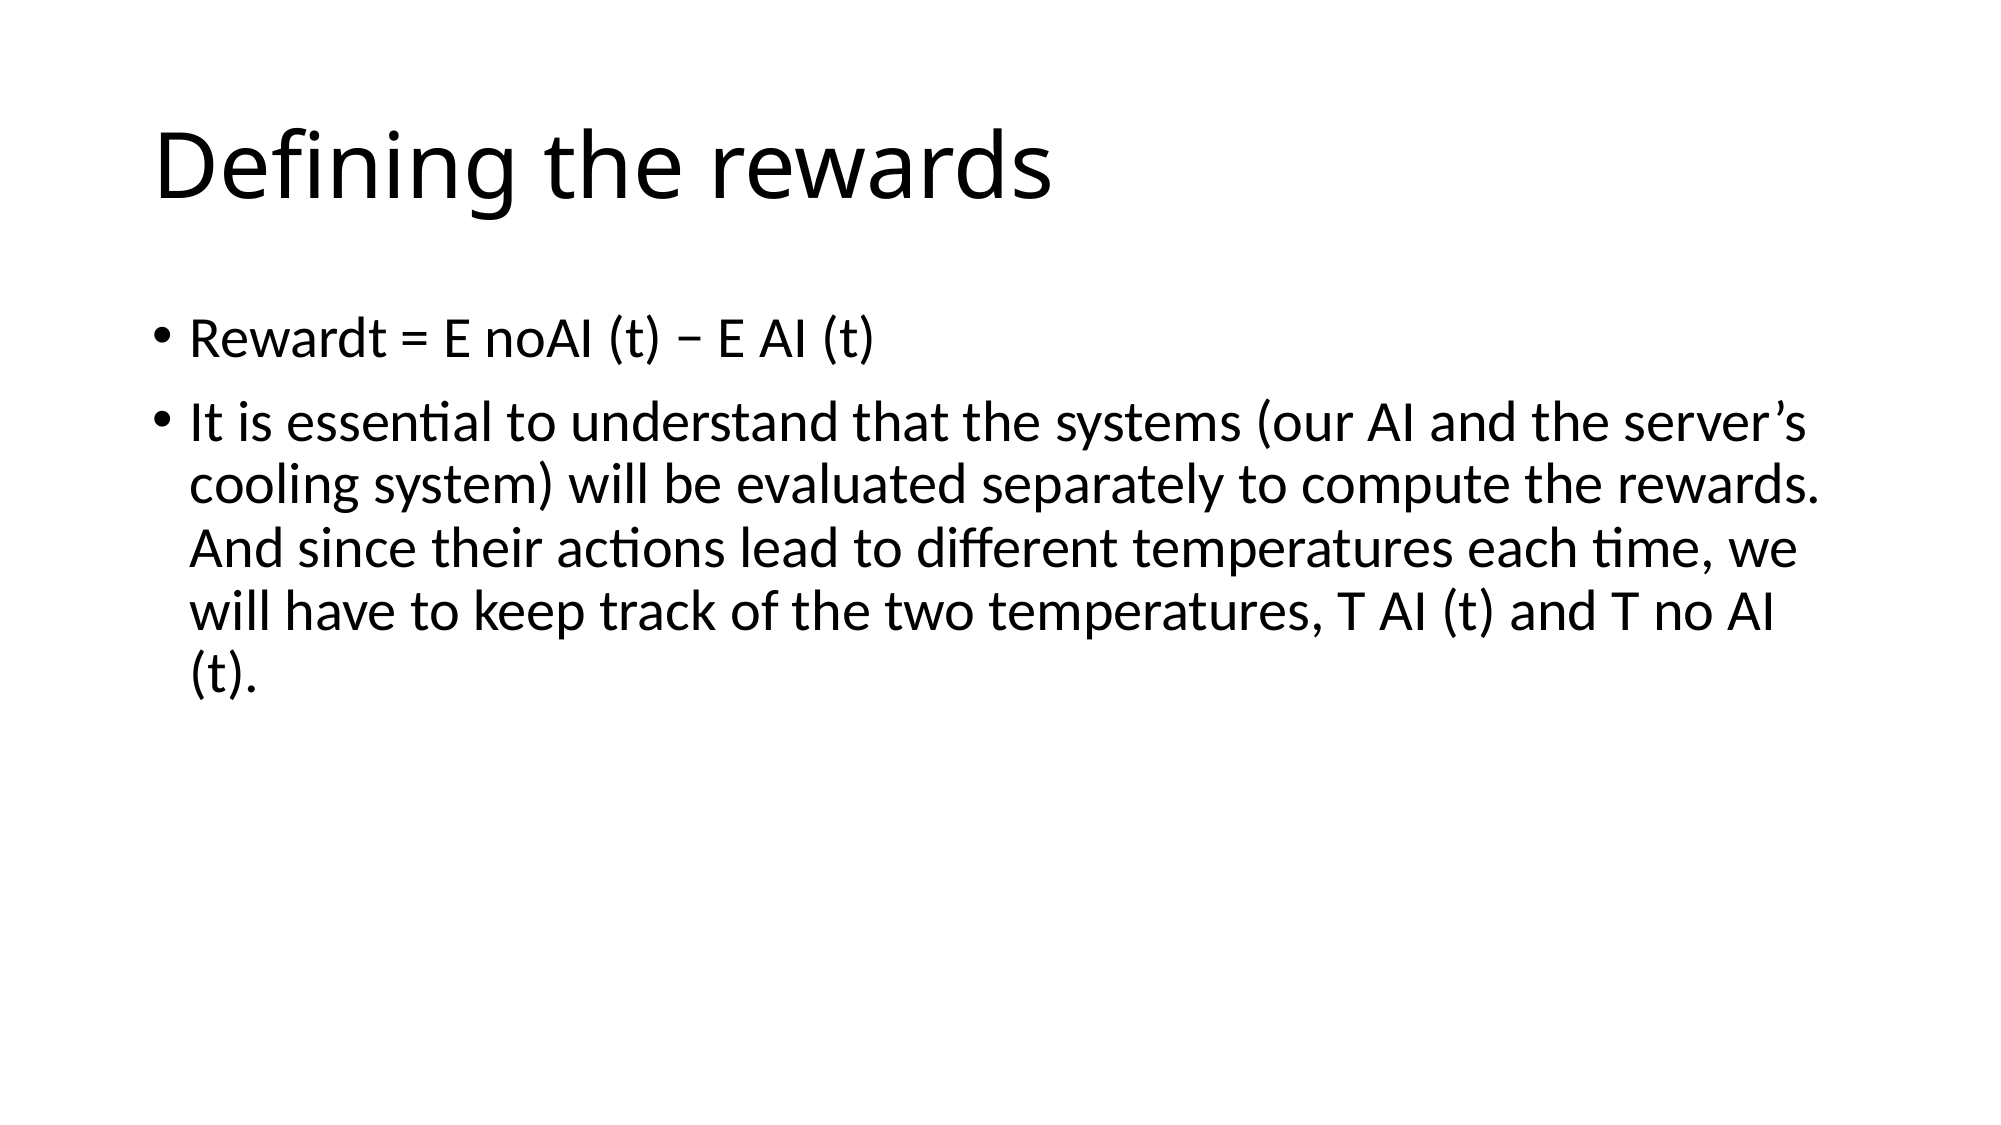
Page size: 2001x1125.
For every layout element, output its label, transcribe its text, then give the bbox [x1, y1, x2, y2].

list Rewardt = E noAI (t) − E AI (t) It is essential to understand that the systems (our AI and the server’s cooling system) will be evaluated separately to compute the rewards. And since their actions lead to different temperatures each time, we will have to keep track of the two temperatures, T AI (t) and T no AI (t). [137, 299, 1863, 1014]
title Defining the rewards [137, 59, 1863, 278]
